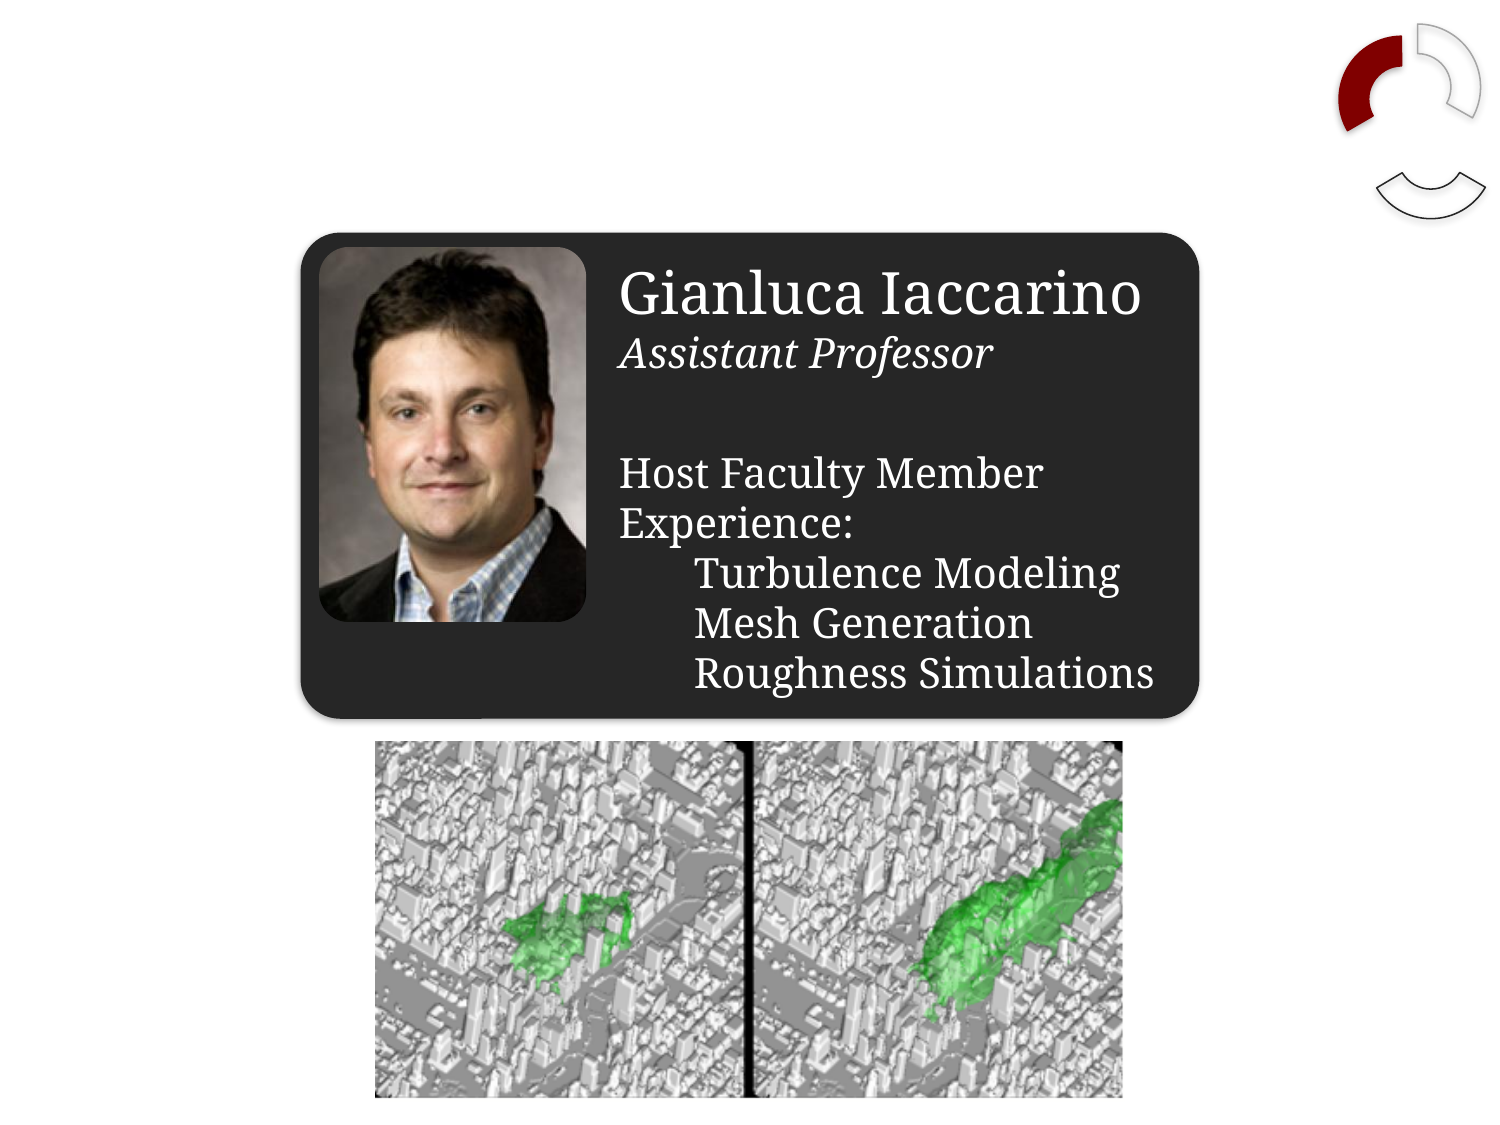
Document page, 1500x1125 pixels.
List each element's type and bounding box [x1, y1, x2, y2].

text_box [1338, 23, 1495, 219]
picture [374, 741, 1125, 1102]
text_box [300, 232, 1200, 719]
